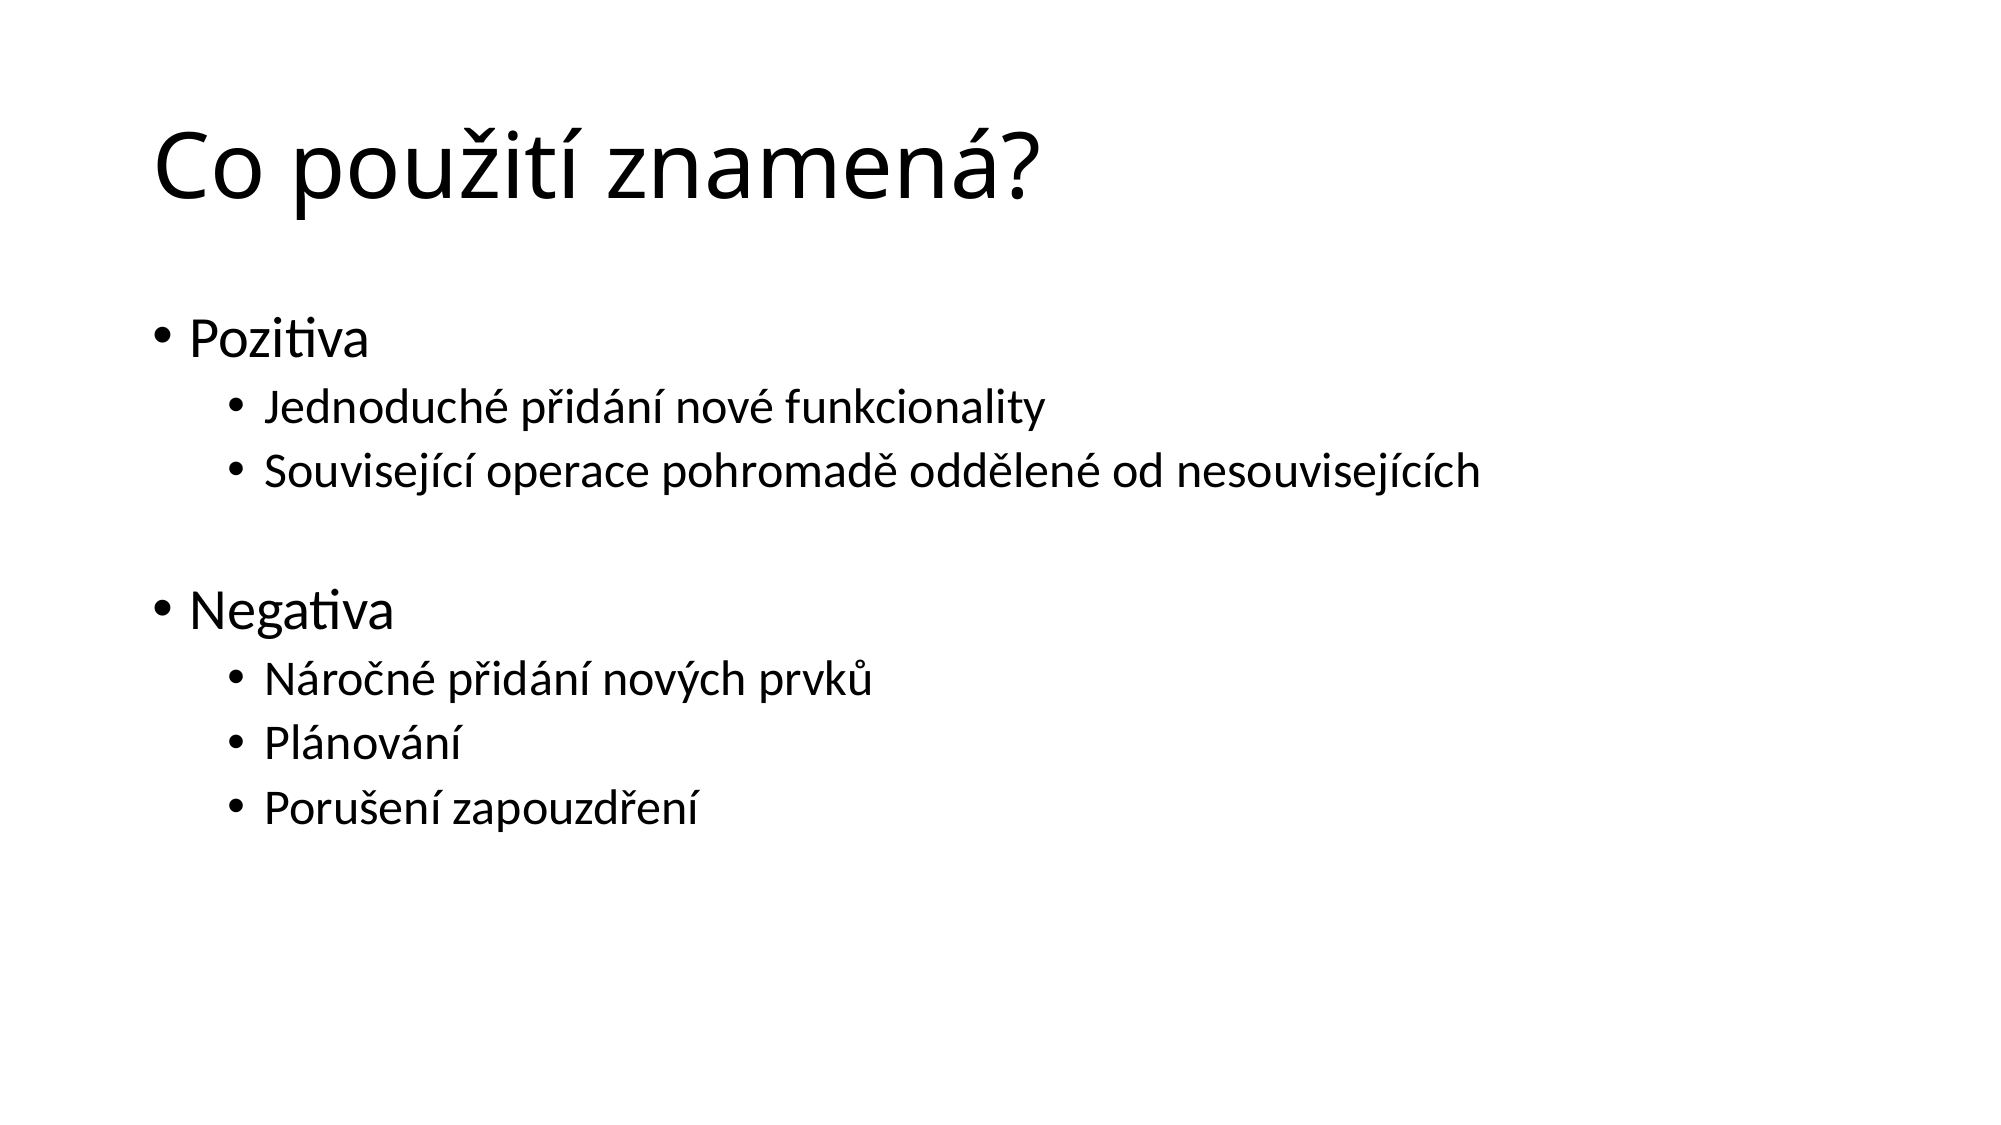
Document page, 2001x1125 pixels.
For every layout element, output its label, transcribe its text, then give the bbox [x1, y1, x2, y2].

text_box Pozitiva Jednoduché přidání nové funkcionality Související operace pohromadě oddělené od nesouvisejících Negativa Náročné přidání nových prvků Plánování Porušení zapouzdření [137, 299, 1863, 1014]
text_box Co použití znamená? [137, 59, 1863, 278]
